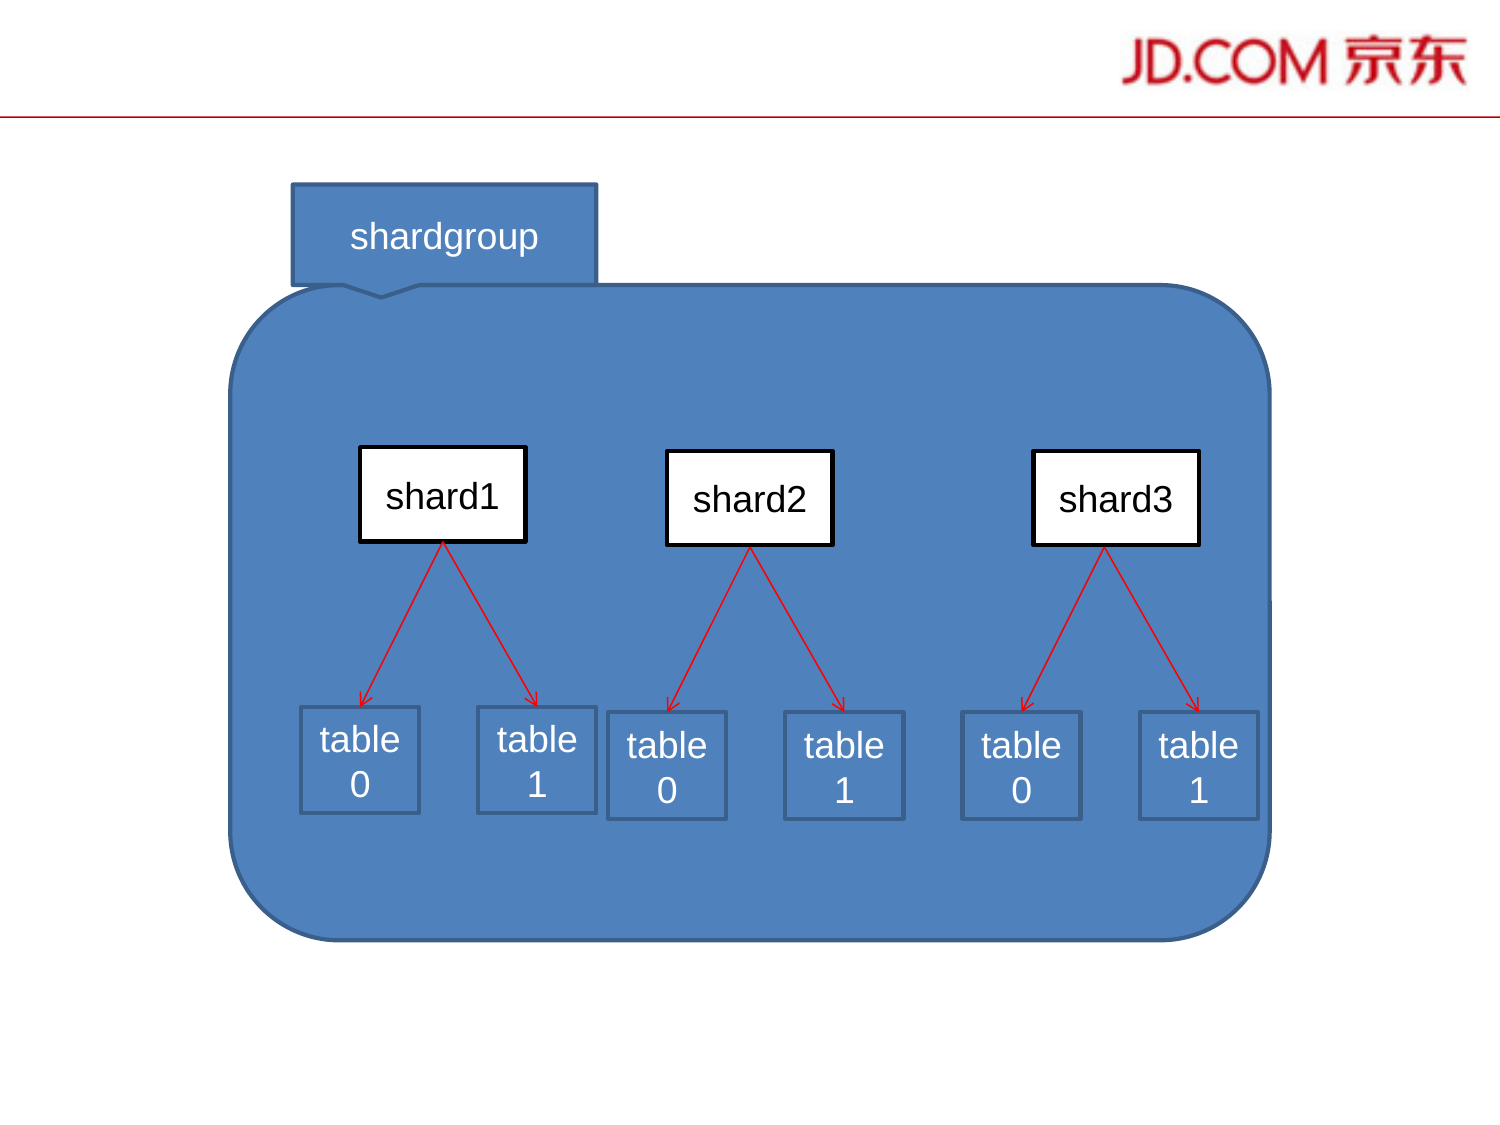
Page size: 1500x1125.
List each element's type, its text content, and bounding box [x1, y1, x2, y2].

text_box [1021, 546, 1103, 713]
text_box table1 [783, 710, 906, 821]
text_box shardgroup [290, 182, 599, 300]
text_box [666, 546, 748, 713]
text_box table0 [606, 710, 728, 821]
text_box shard3 [1031, 449, 1201, 547]
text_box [1104, 546, 1200, 713]
text_box [228, 282, 1272, 943]
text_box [749, 546, 845, 713]
text_box table1 [476, 705, 598, 815]
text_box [442, 541, 538, 708]
picture [1106, 30, 1500, 94]
text_box shard2 [665, 449, 835, 546]
text_box table0 [960, 710, 1083, 821]
text_box shard1 [358, 445, 528, 541]
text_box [359, 541, 441, 708]
text_box table1 [1138, 710, 1260, 821]
text_box table0 [299, 705, 421, 815]
